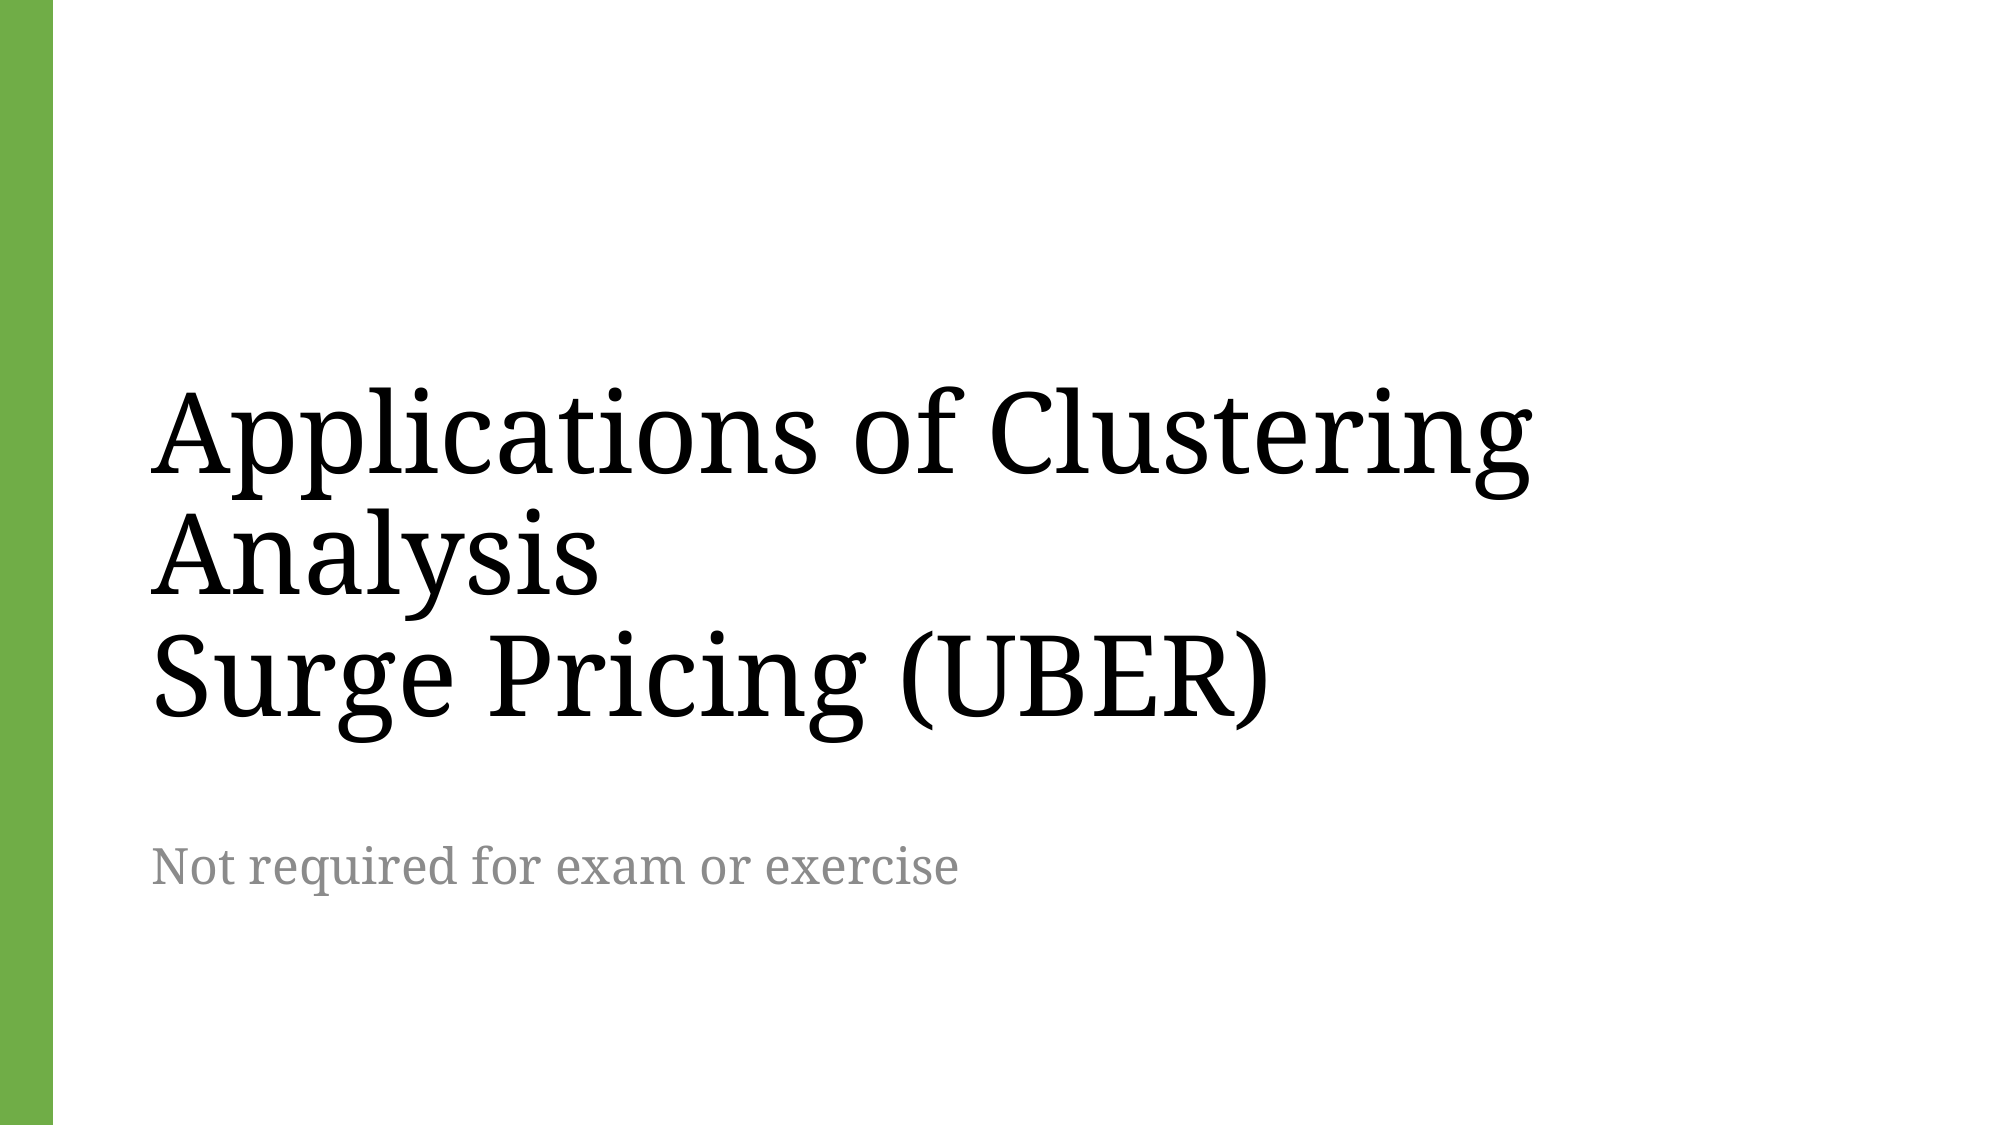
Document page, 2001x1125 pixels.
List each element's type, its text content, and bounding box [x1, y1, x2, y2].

text_box [0, 0, 53, 1125]
list Not required for exam or exercise [136, 752, 1862, 999]
title Applications of Clustering Analysis Surge Pricing (UBER) [136, 280, 1898, 749]
